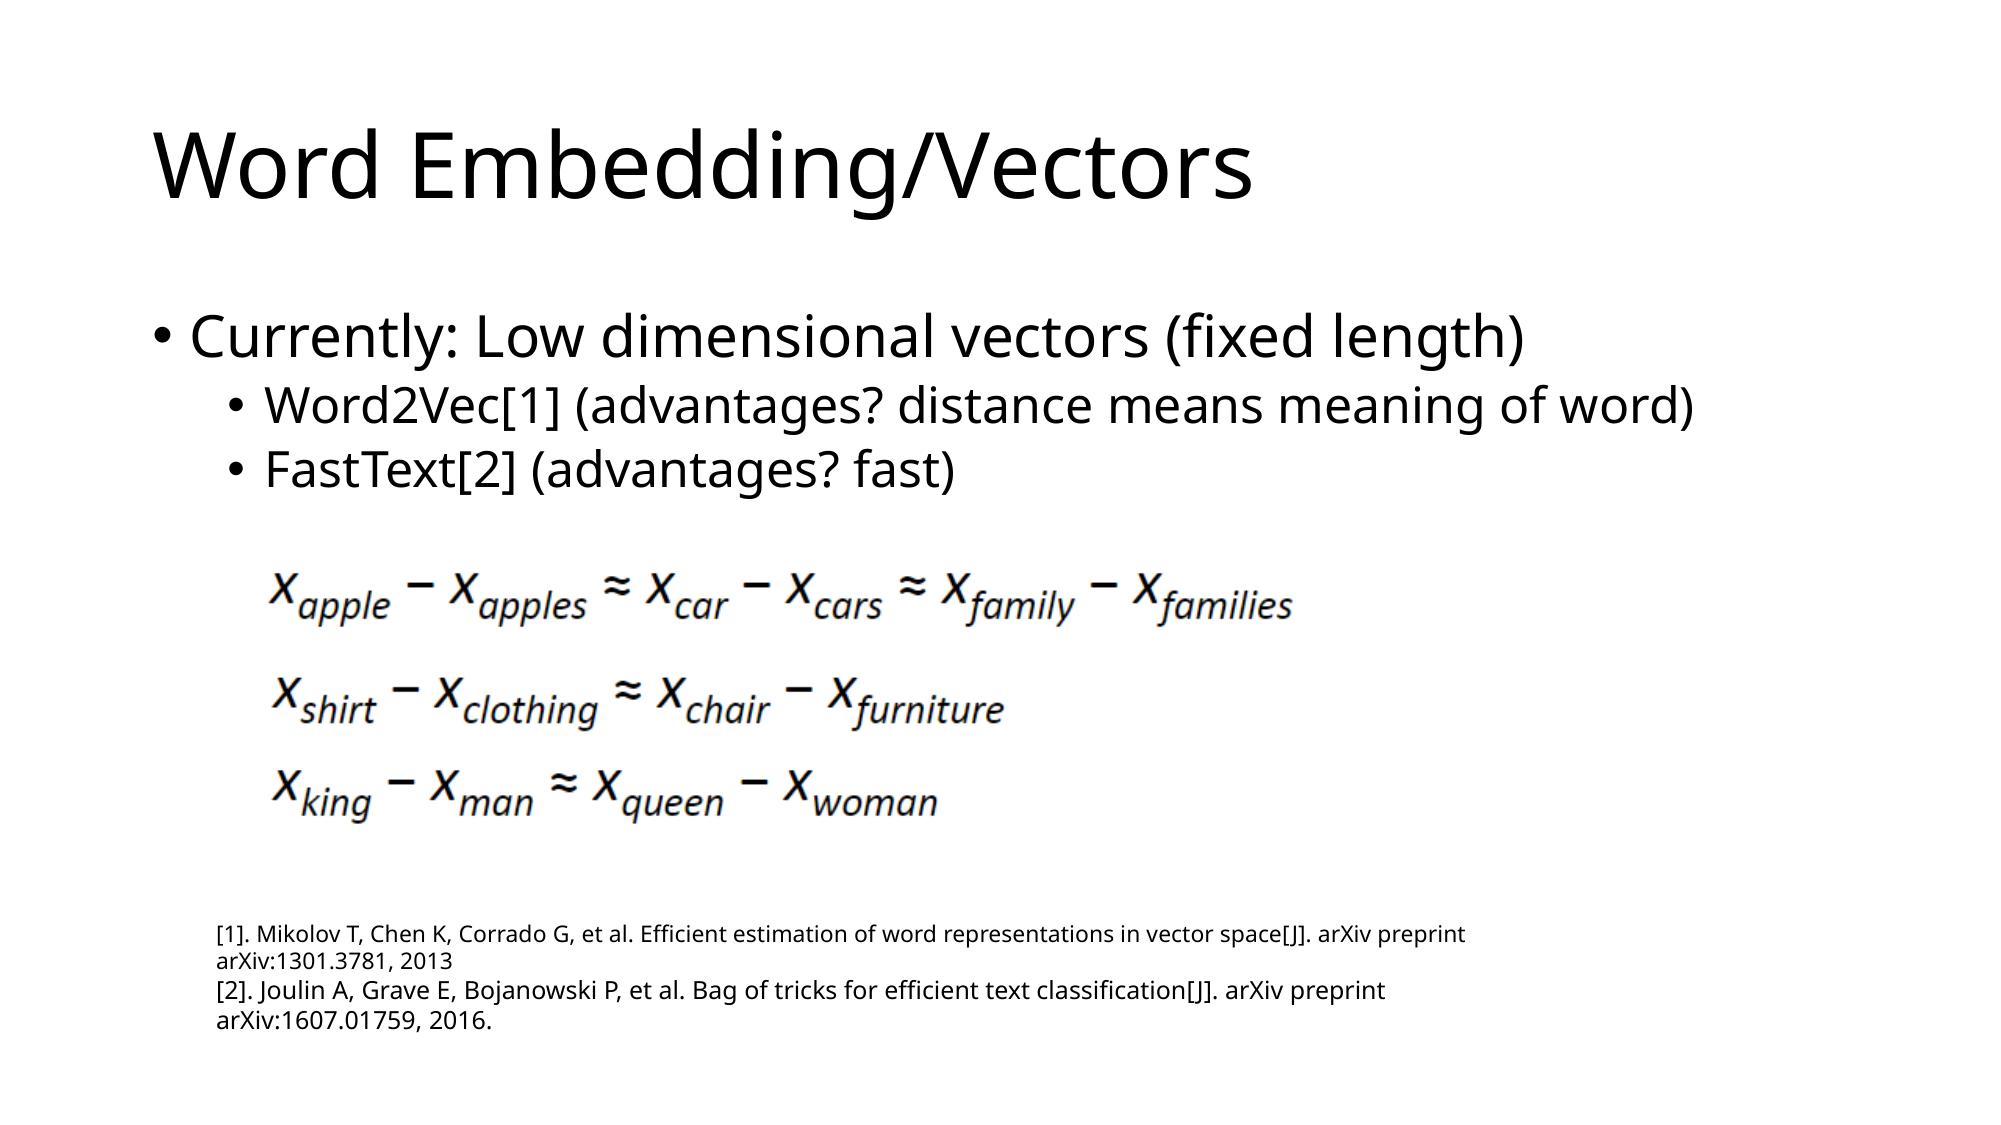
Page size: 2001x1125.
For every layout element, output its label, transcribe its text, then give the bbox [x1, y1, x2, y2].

picture [261, 542, 1321, 849]
list Currently: Low dimensional vectors (fixed length) Word2Vec[1] (advantages? distance means meaning of word) FastText[2] (advantages? fast) [137, 299, 1863, 1014]
title Word Embedding/Vectors [137, 59, 1863, 278]
text_box [1]. Mikolov T, Chen K, Corrado G, et al. Efficient estimation of word representations in vector space[J]. arXiv preprint arXiv:1301.3781, 2013 [2]. Joulin A, Grave E, Bojanowski P, et al. Bag of tricks for efficient text classification[J]. arXiv preprint arXiv:1607.01759, 2016. [201, 912, 1563, 1042]
